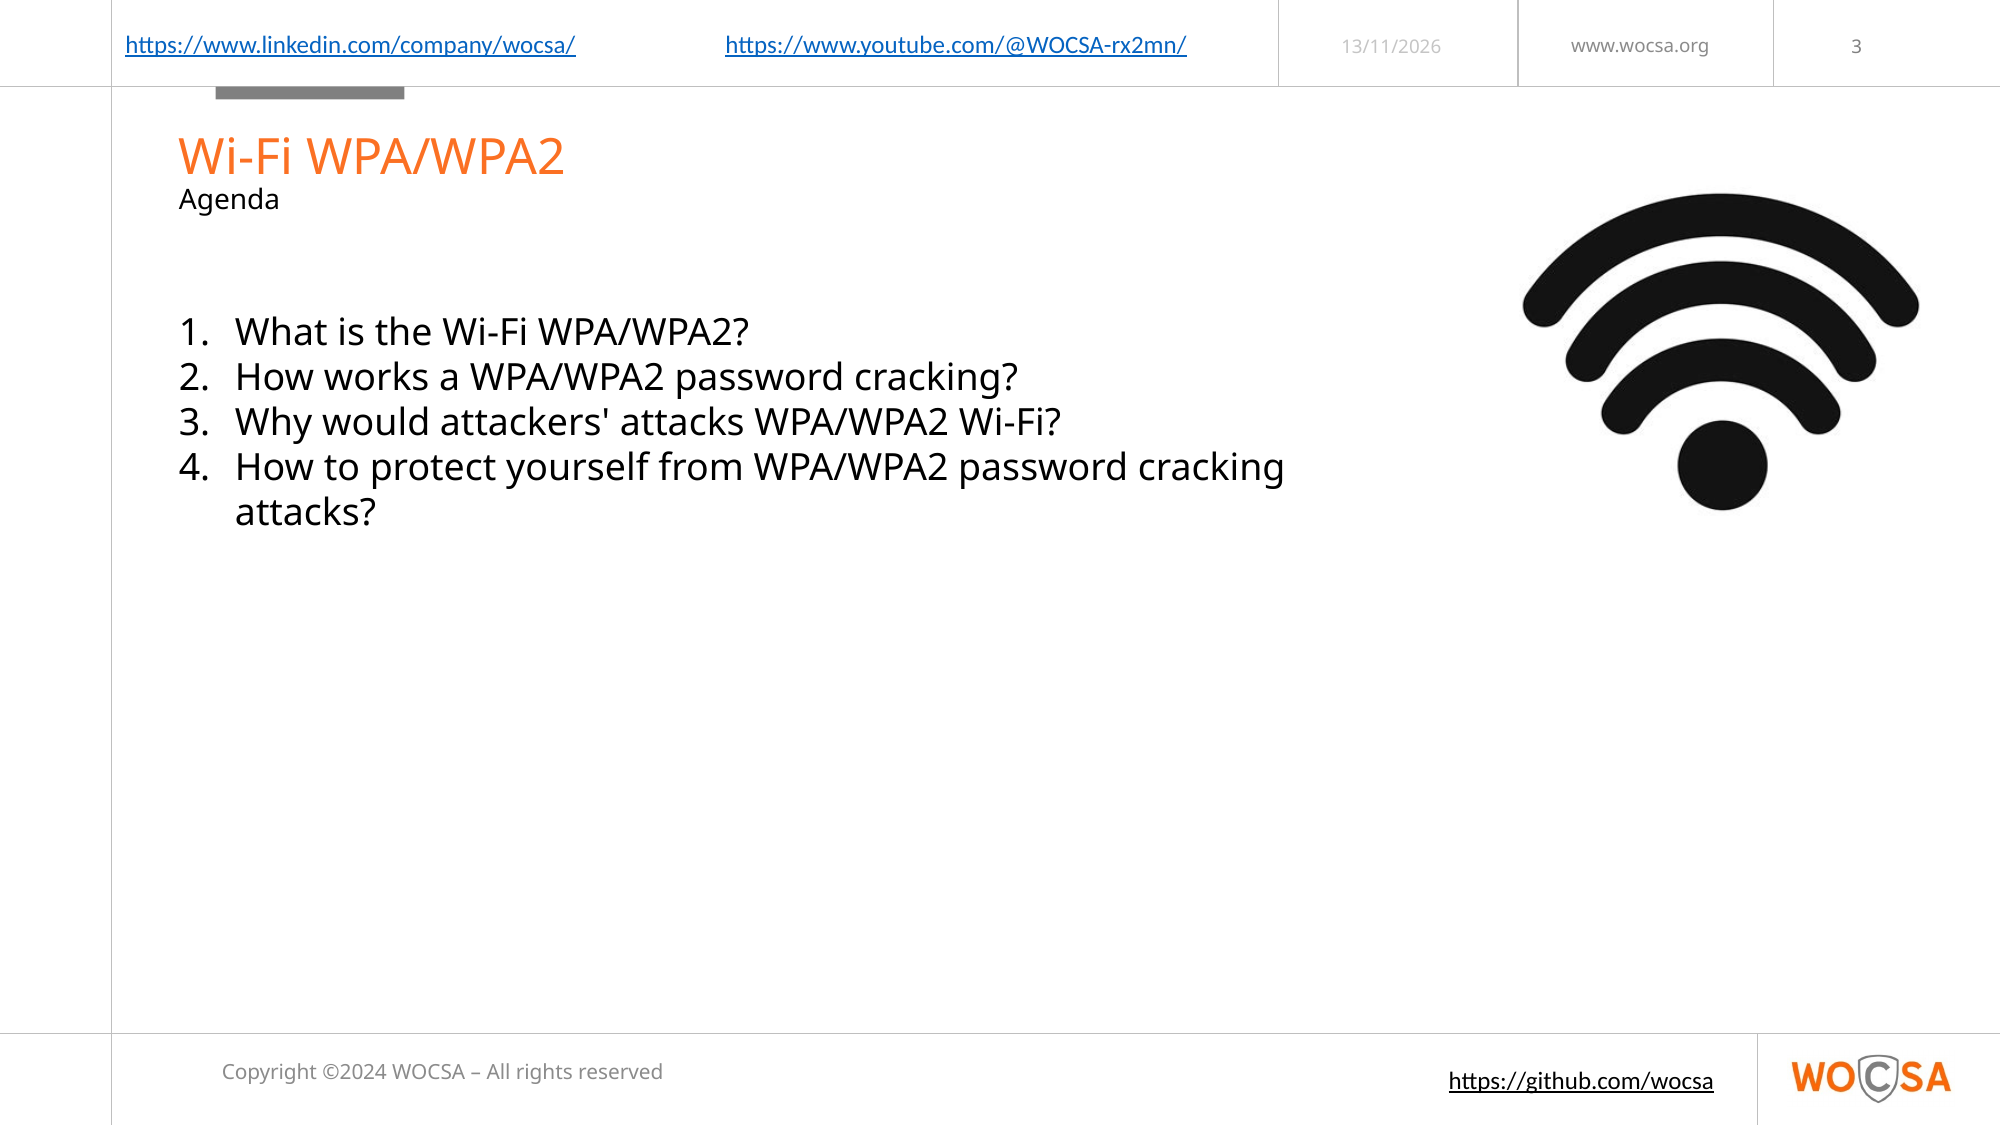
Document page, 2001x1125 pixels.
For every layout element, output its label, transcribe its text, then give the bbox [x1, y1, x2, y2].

footer Copyright ©2024 WOCSA – All rights reserved [110, 1042, 786, 1103]
text_box What is the Wi-Fi WPA/WPA2? How works a WPA/WPA2 password cracking? Why would attackers' attacks WPA/WPA2 Wi-Fi? How to protect yourself from WPA/WPA2 password cracking attacks? [163, 300, 1333, 586]
title Wi-Fi WPA/WPA2 Agenda [163, 122, 1272, 224]
picture [1787, 1050, 1955, 1107]
text_box https://github.com/wocsa [1433, 1057, 1841, 1102]
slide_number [1280, 27, 1512, 67]
picture [1457, 88, 1985, 616]
text_box https://www.linkedin.com/company/wocsa/ https://www.youtube.com/@WOCSA-rx2mn/ [110, 21, 1280, 67]
